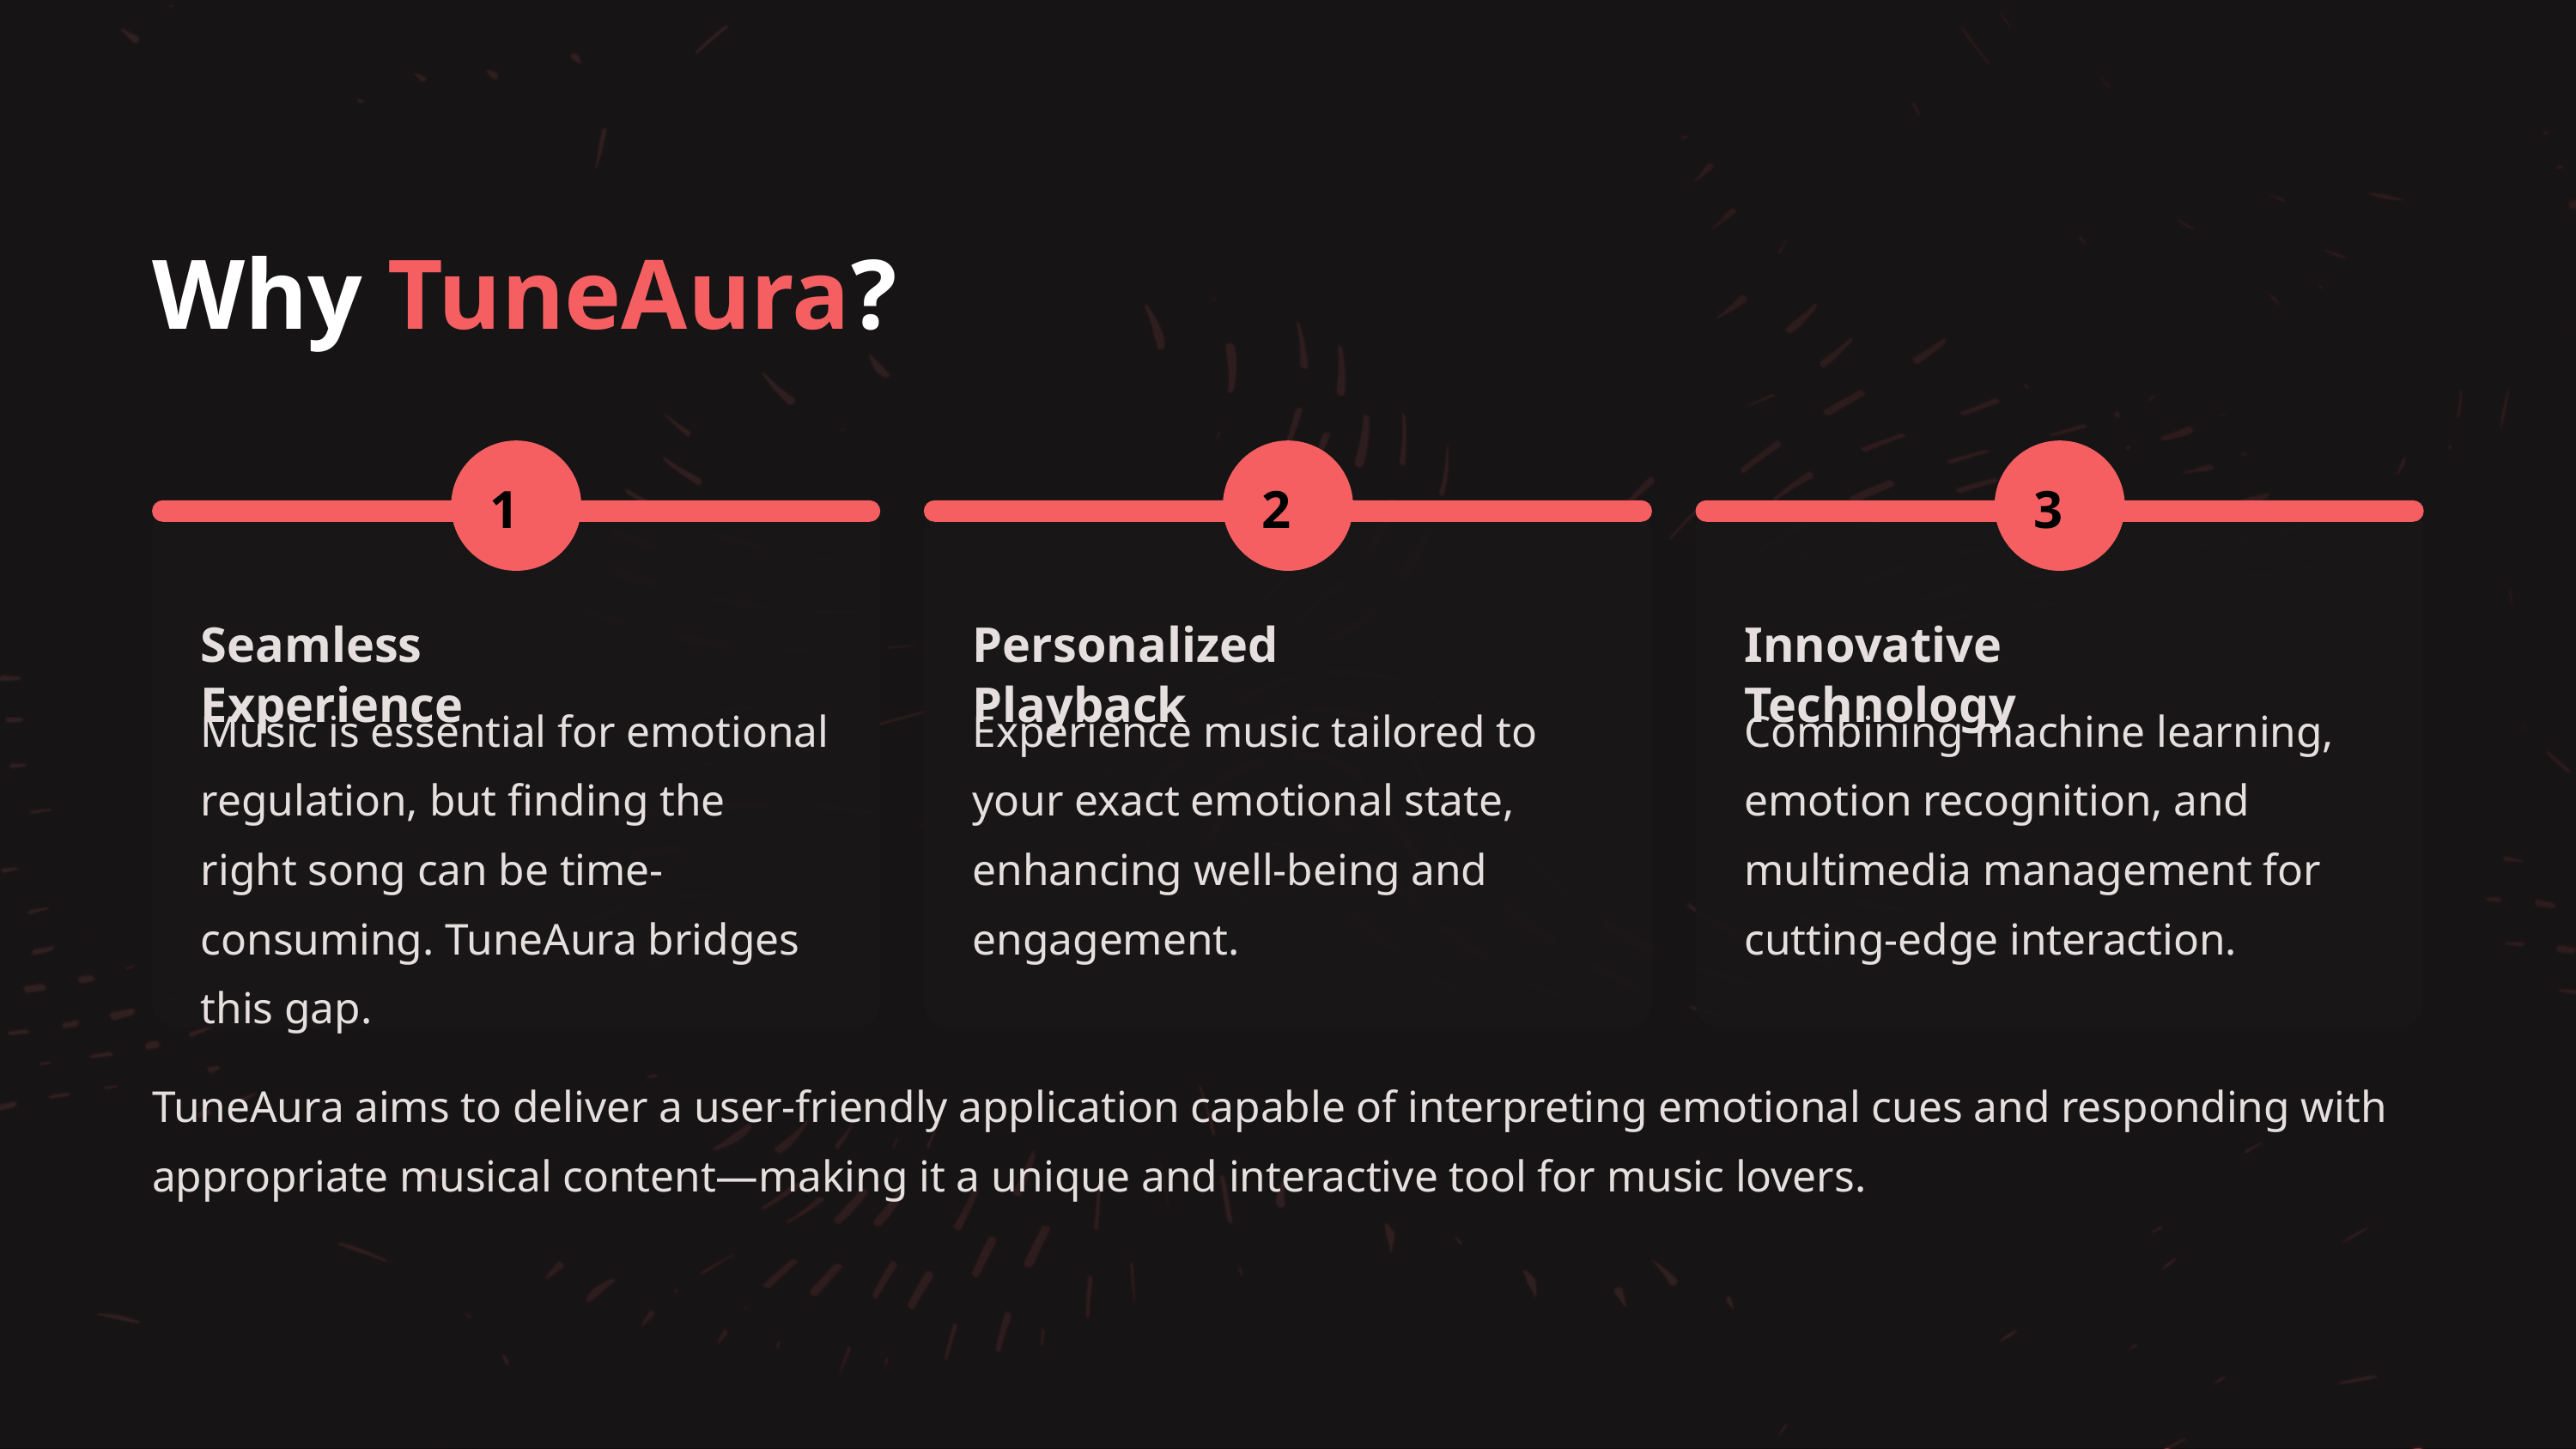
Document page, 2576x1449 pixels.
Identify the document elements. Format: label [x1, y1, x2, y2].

text_box [586, 500, 881, 523]
text_box [923, 528, 1653, 1028]
text_box [0, 0, 2576, 1449]
text_box [1695, 500, 1990, 523]
text_box [923, 500, 1218, 523]
text_box [2129, 500, 2424, 523]
text_box [1695, 529, 2424, 1028]
text_box [1358, 500, 1653, 523]
text_box [1222, 440, 1354, 572]
text_box [451, 440, 582, 572]
text_box [151, 528, 881, 1028]
text_box [1994, 440, 2125, 572]
text_box [151, 500, 446, 523]
